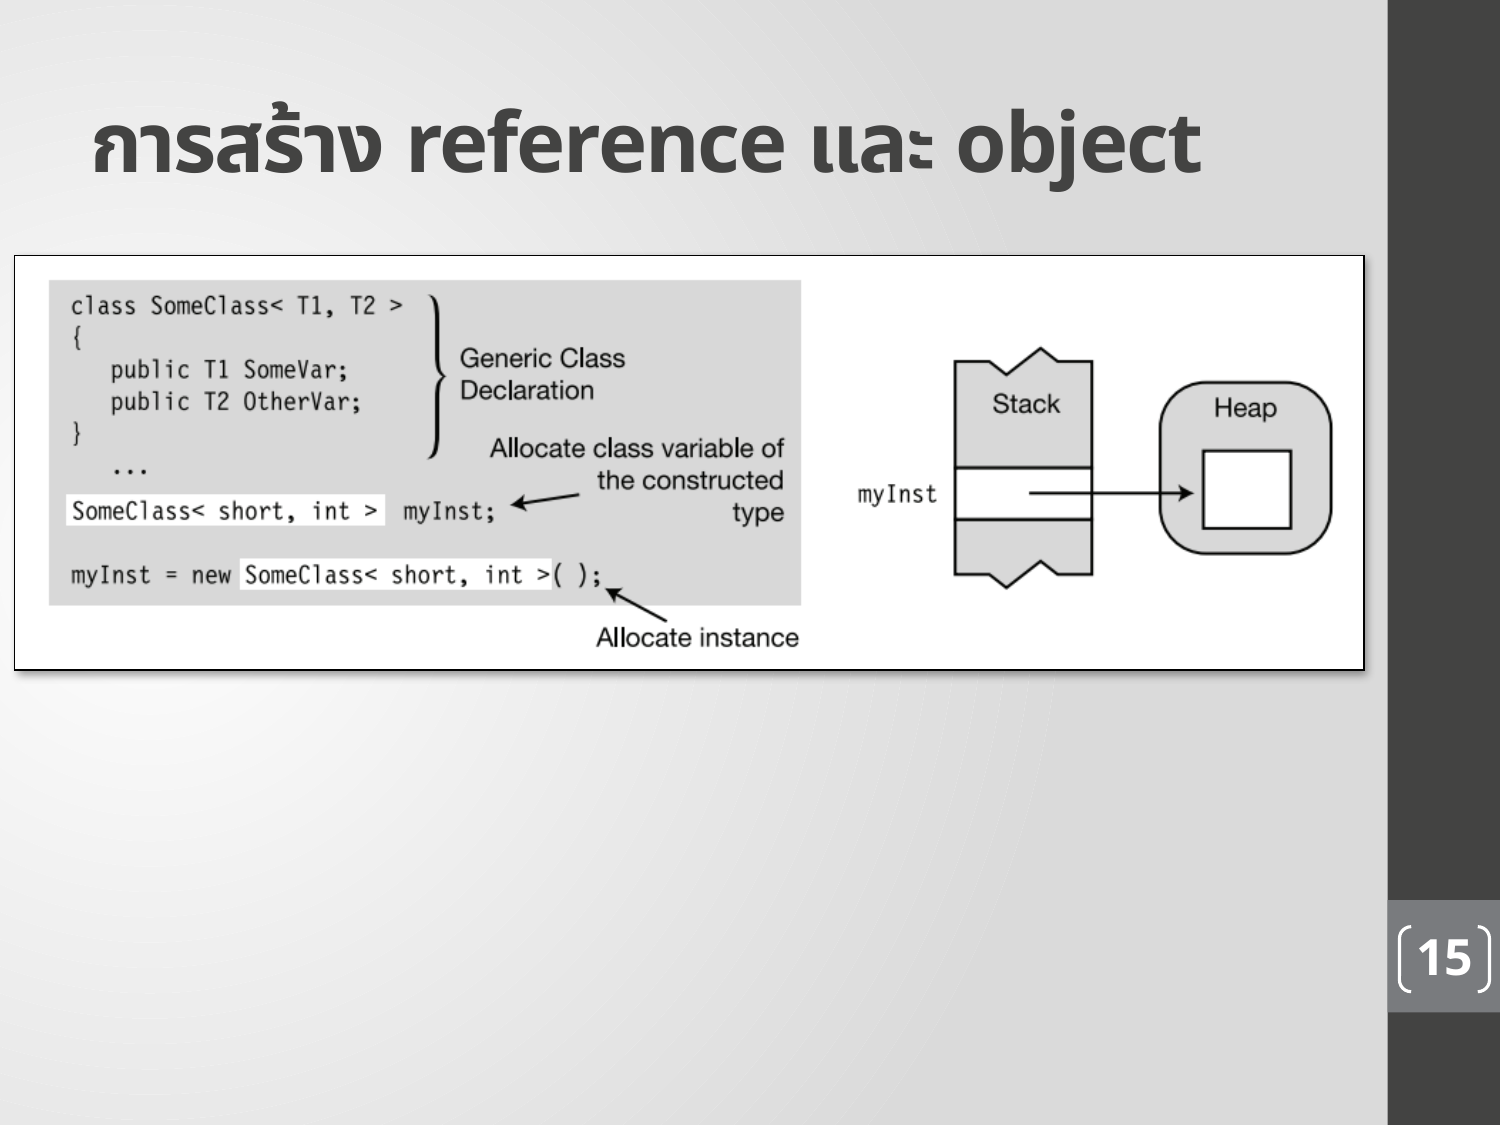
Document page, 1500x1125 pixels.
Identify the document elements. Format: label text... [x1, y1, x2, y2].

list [15, 256, 1364, 670]
title การสร้าง reference และ object [75, 45, 1325, 233]
slide_number 15 [1397, 925, 1492, 994]
